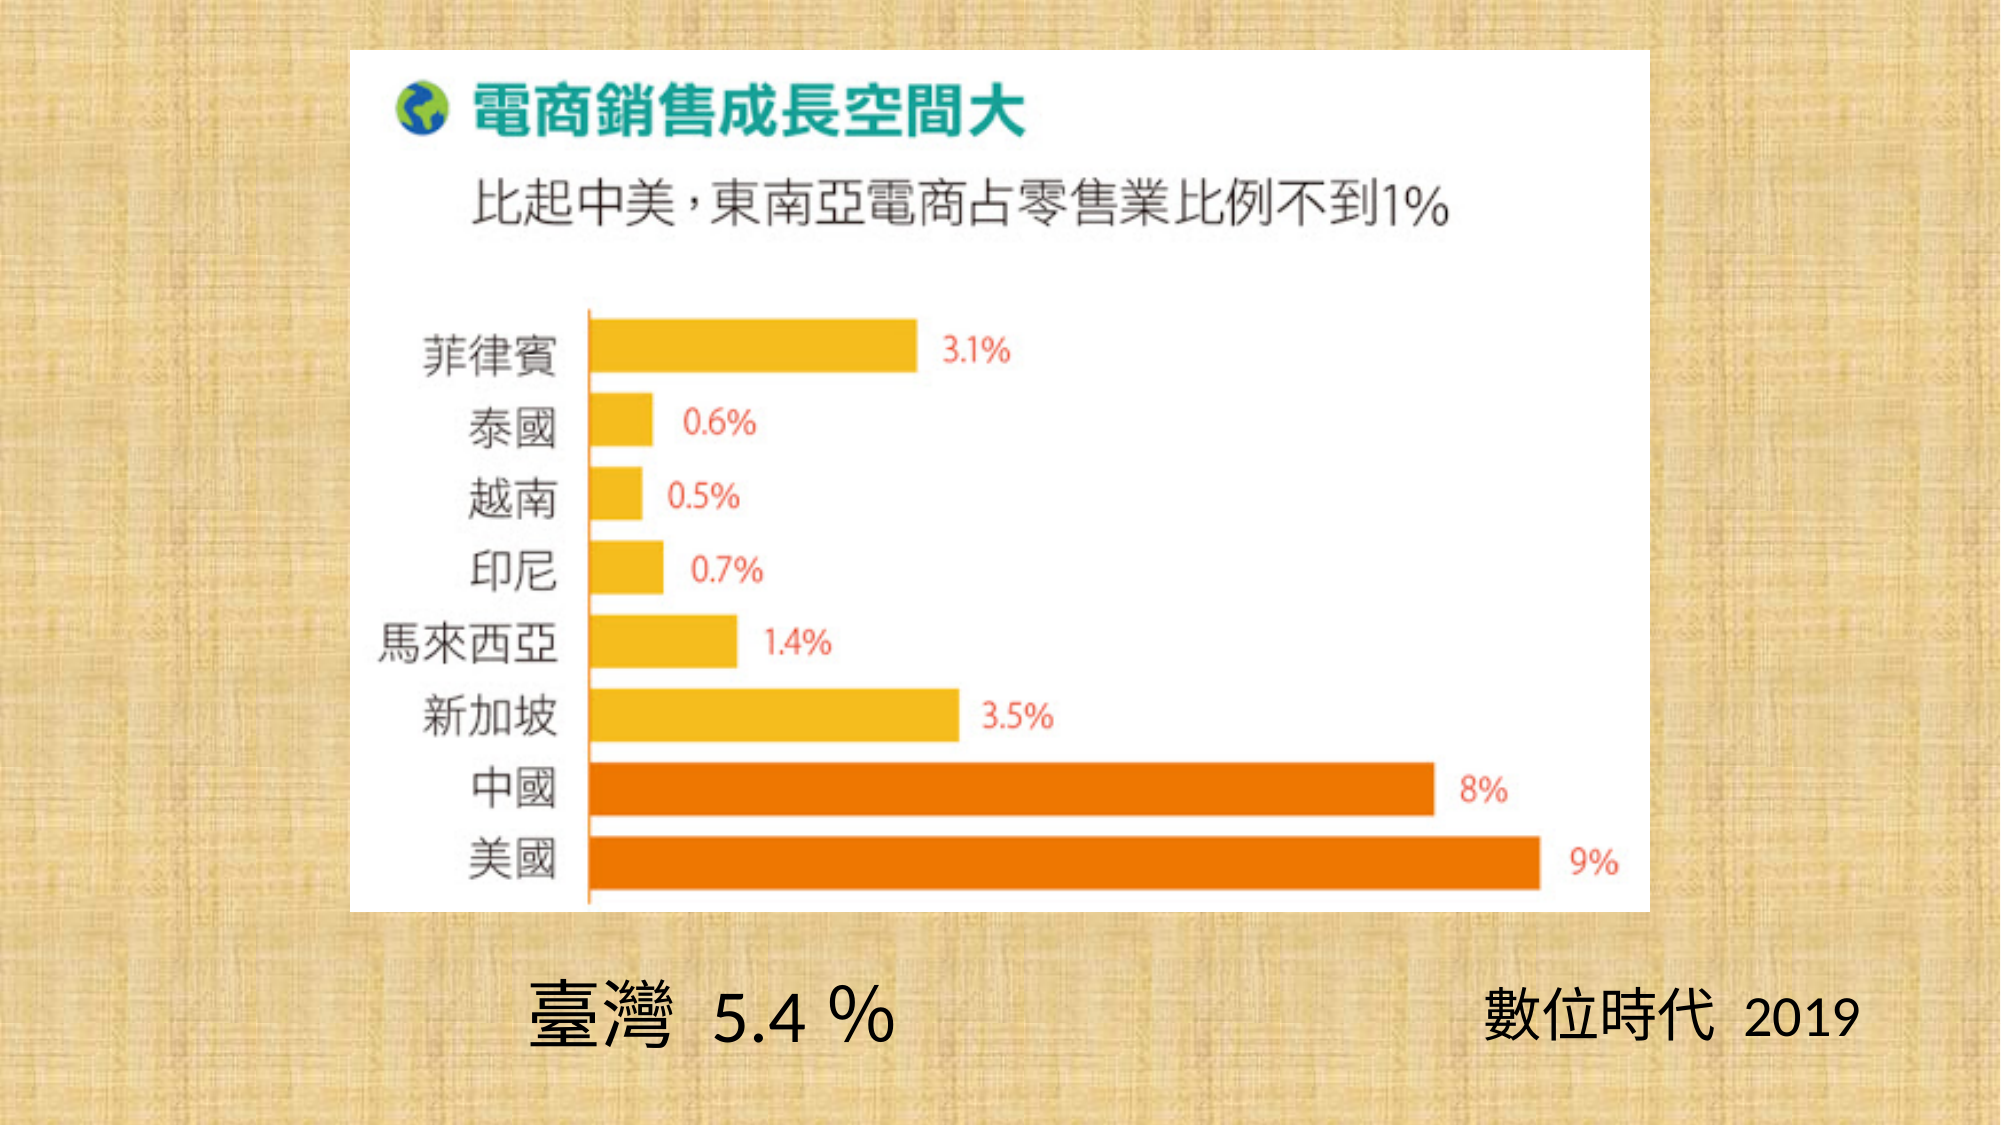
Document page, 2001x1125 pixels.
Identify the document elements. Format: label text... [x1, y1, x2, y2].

picture [0, 0, 2001, 1125]
text_box 數位時代 2019 [1468, 970, 1942, 1056]
text_box 臺灣 5.4％ [512, 960, 1140, 1065]
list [350, 50, 1650, 912]
